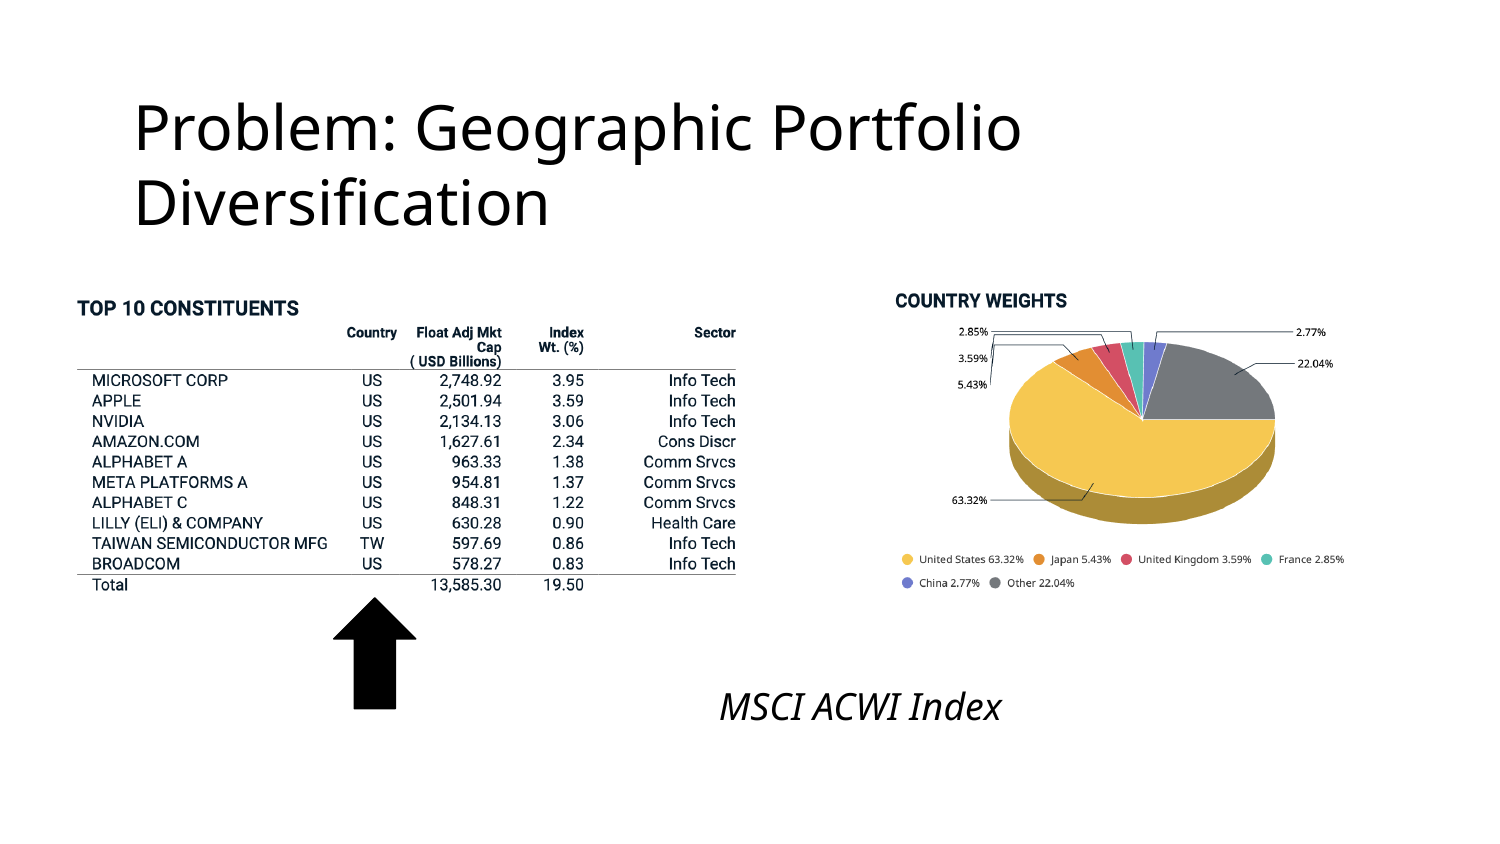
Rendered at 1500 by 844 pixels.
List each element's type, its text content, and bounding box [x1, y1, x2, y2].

text_box [333, 629, 416, 709]
title Problem: Geographic Portfolio Diversification [118, 72, 1472, 167]
picture [854, 272, 1383, 631]
picture [61, 284, 768, 620]
text_box MSCI ACWI Index [704, 667, 1199, 755]
